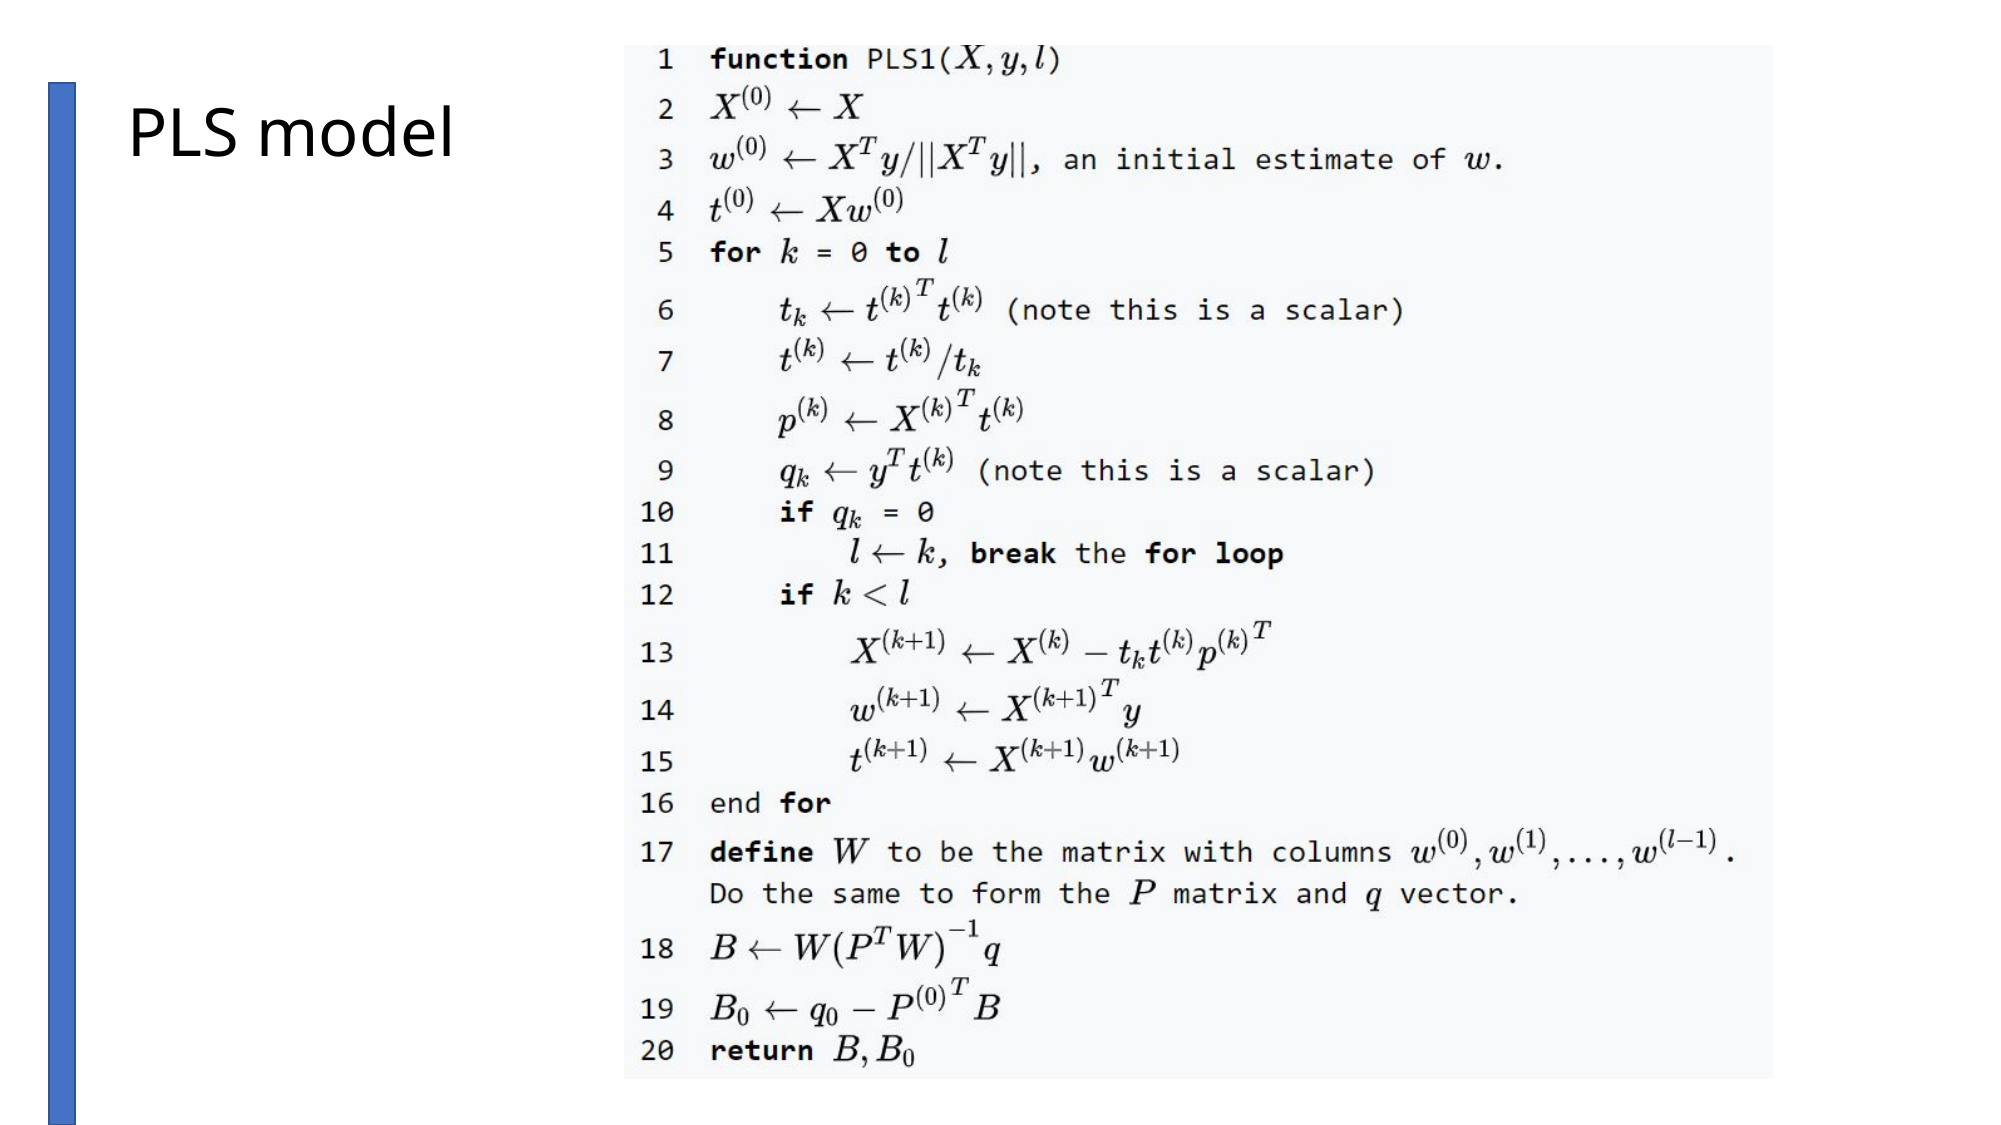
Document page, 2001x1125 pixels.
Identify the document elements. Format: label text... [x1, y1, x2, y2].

picture [624, 45, 1773, 1080]
text_box PLS model [112, 82, 531, 178]
text_box [48, 82, 76, 1125]
